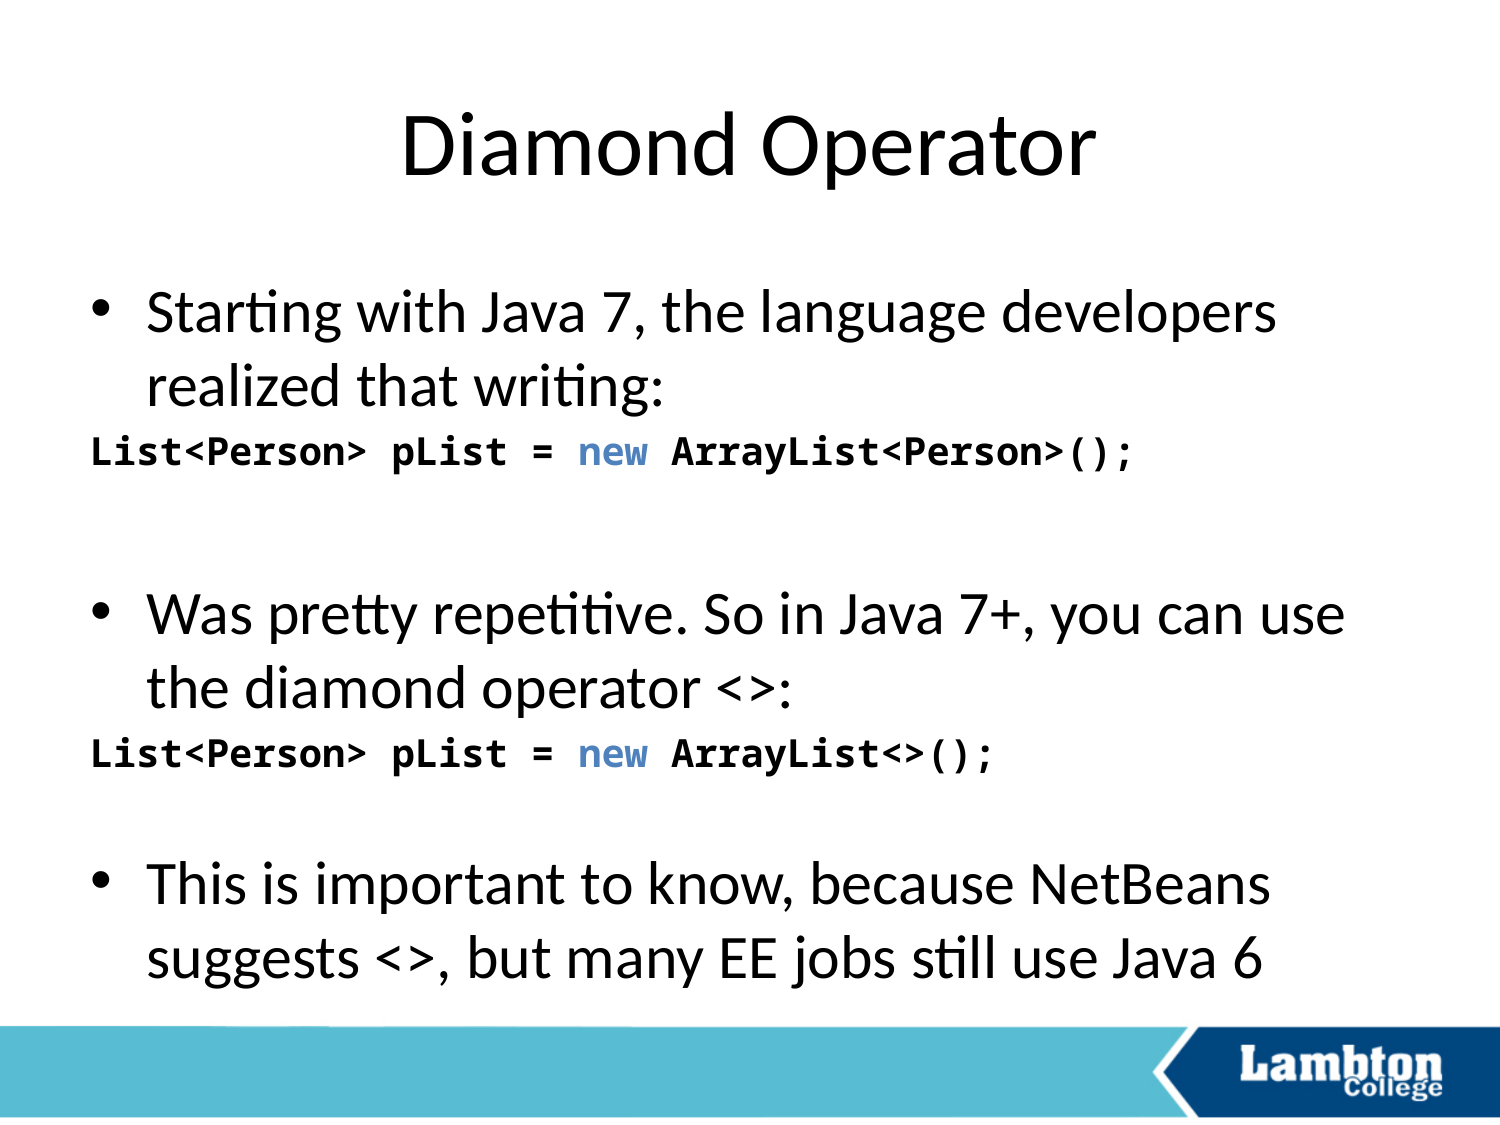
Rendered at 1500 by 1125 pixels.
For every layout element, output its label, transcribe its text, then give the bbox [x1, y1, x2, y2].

title Diamond Operator [75, 45, 1425, 233]
picture [0, 0, 1500, 1125]
list Starting with Java 7, the language developers realized that writing: List<Person> pList = new ArrayList<Person>(); Was pretty repetitive. So in Java 7+, you can use the diamond operator <>: List<Person> pList = new ArrayList<>(); This is important to know, because NetBeans suggests <>, but many EE jobs still use Java 6 [75, 262, 1425, 1005]
